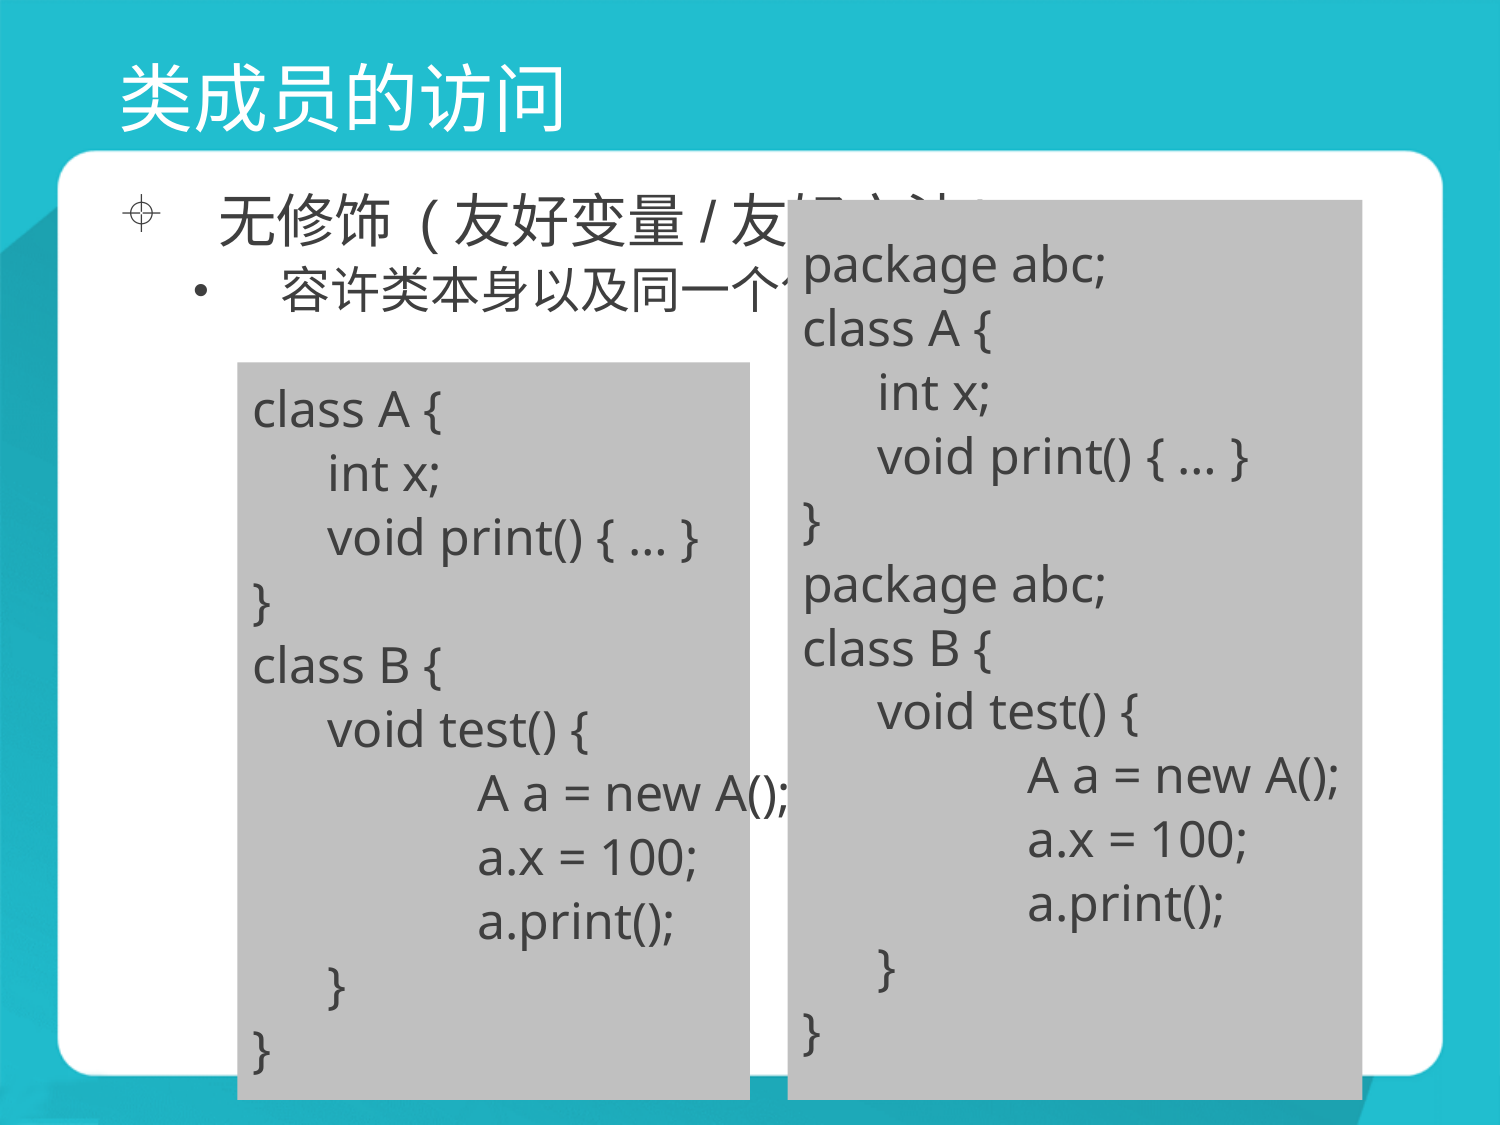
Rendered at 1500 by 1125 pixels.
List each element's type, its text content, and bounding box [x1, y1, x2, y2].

text_box class A { int x; void print() { … } } class B { void test() { A a = new A(); a.x = 100; a.print(); } } [237, 362, 750, 1100]
text_box package abc; class A { int x; void print() { … } } package abc; class B { void test() { A a = new A(); a.x = 100; a.print(); } } [787, 199, 1363, 1100]
slide_number [1059, 1074, 1397, 1124]
picture [0, 0, 1500, 1125]
title 类成员的访问 [103, 0, 1397, 150]
list 无修饰 (友好变量/友好方法) 容许类本身以及同一个包中所有类访问 [103, 184, 1397, 1024]
